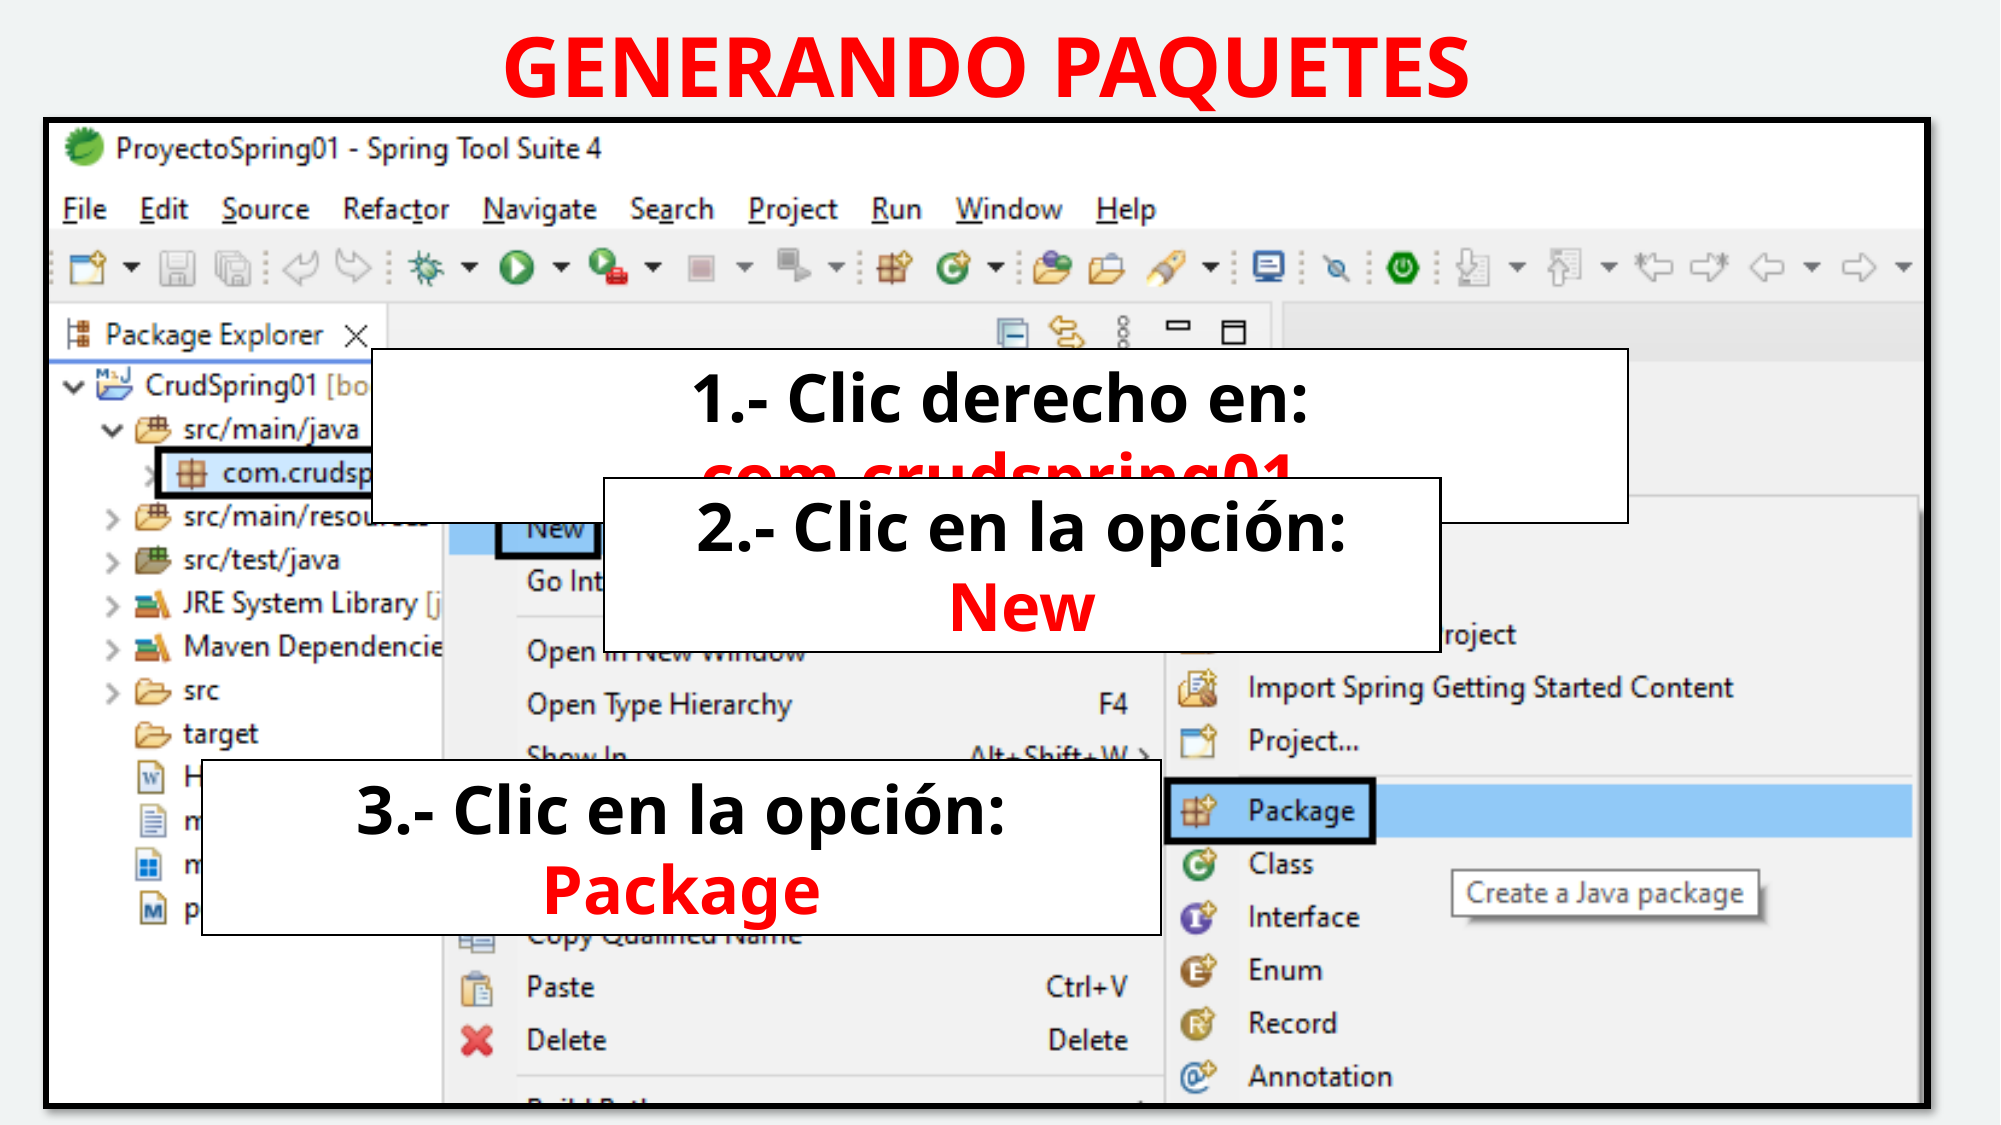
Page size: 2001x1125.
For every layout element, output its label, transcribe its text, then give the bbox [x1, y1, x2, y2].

text_box GENERANDO PAQUETES [435, 7, 1539, 115]
picture [49, 123, 1925, 1104]
